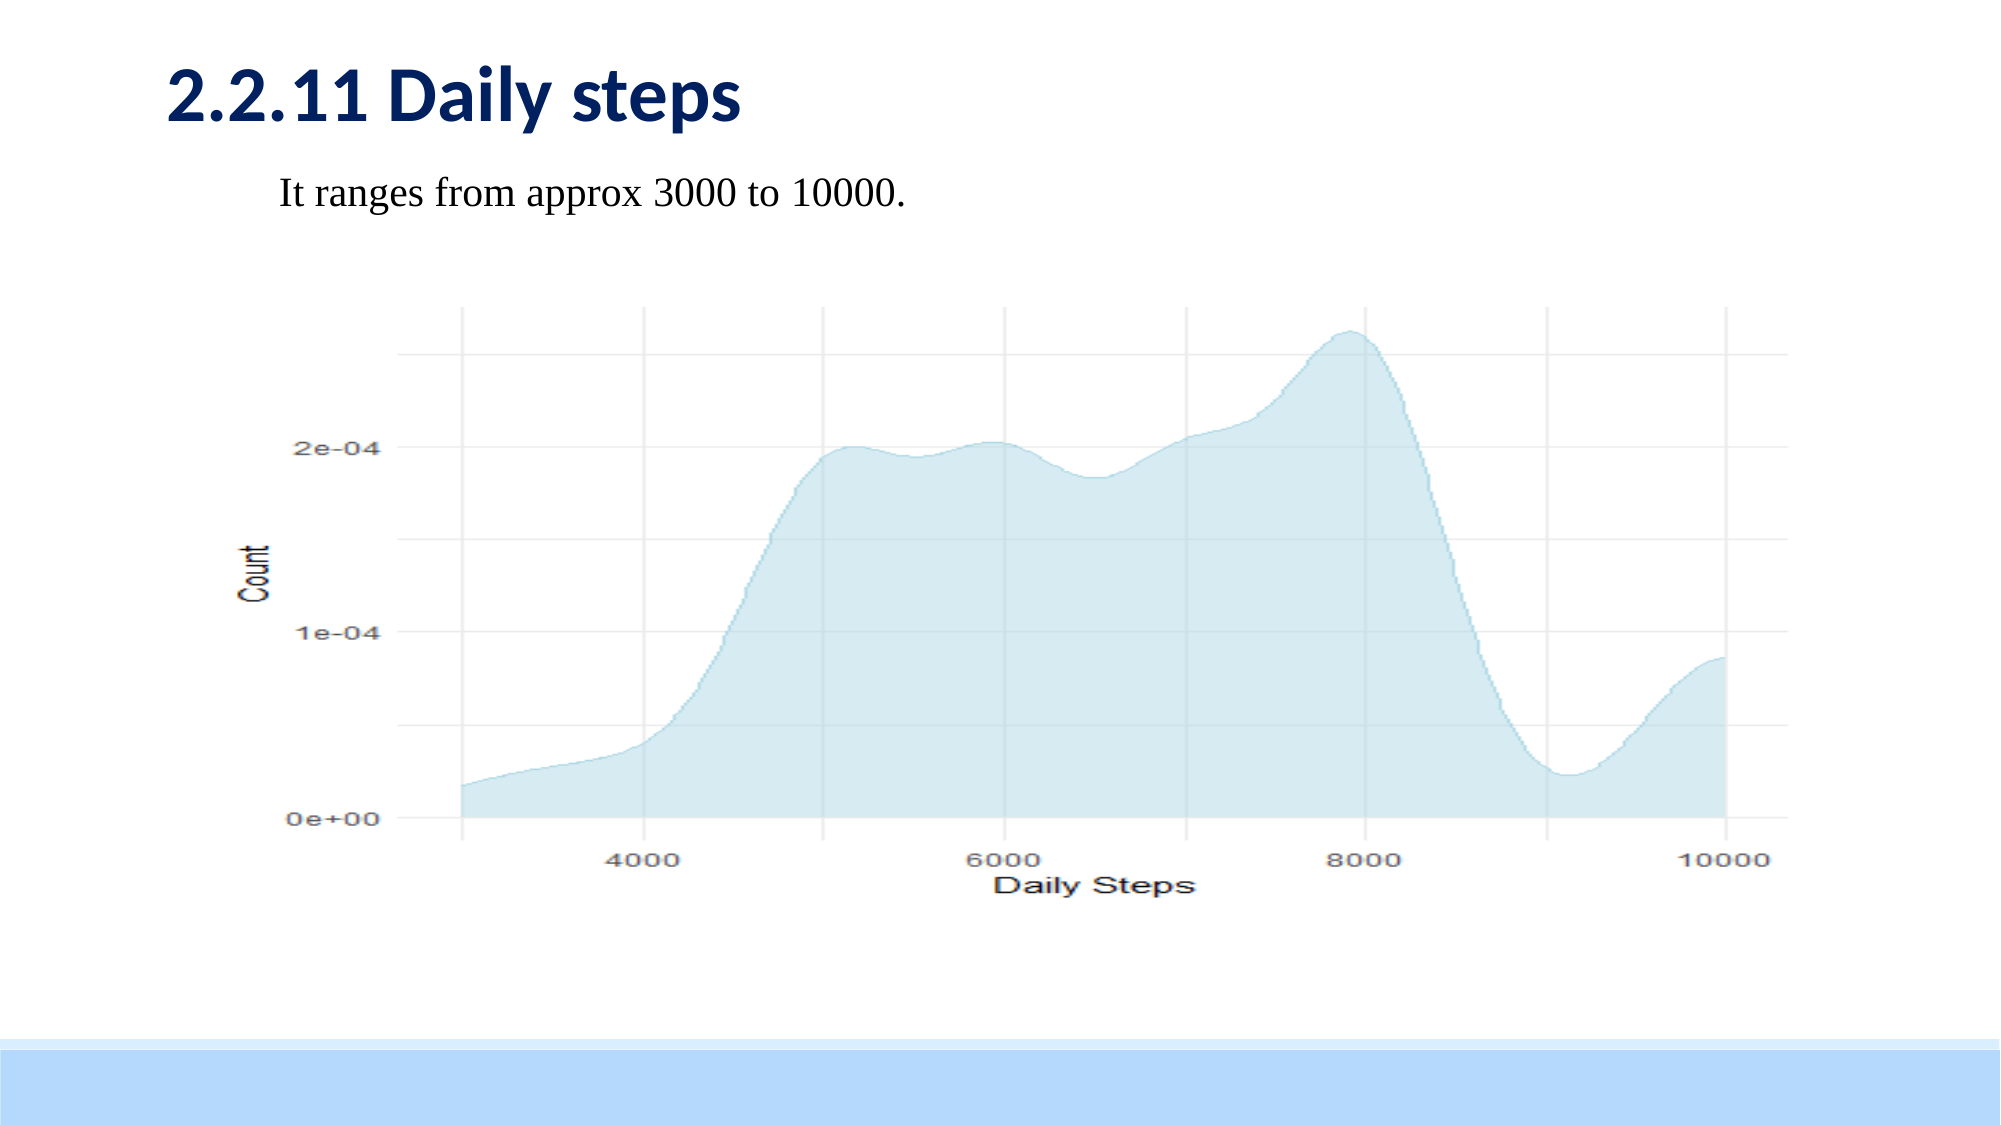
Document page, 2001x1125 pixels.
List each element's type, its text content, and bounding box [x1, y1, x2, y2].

text_box It ranges from approx 3000 to 10000. [264, 157, 1000, 223]
picture [214, 296, 1811, 908]
text_box 2.2.11 Daily steps [151, 35, 1133, 145]
